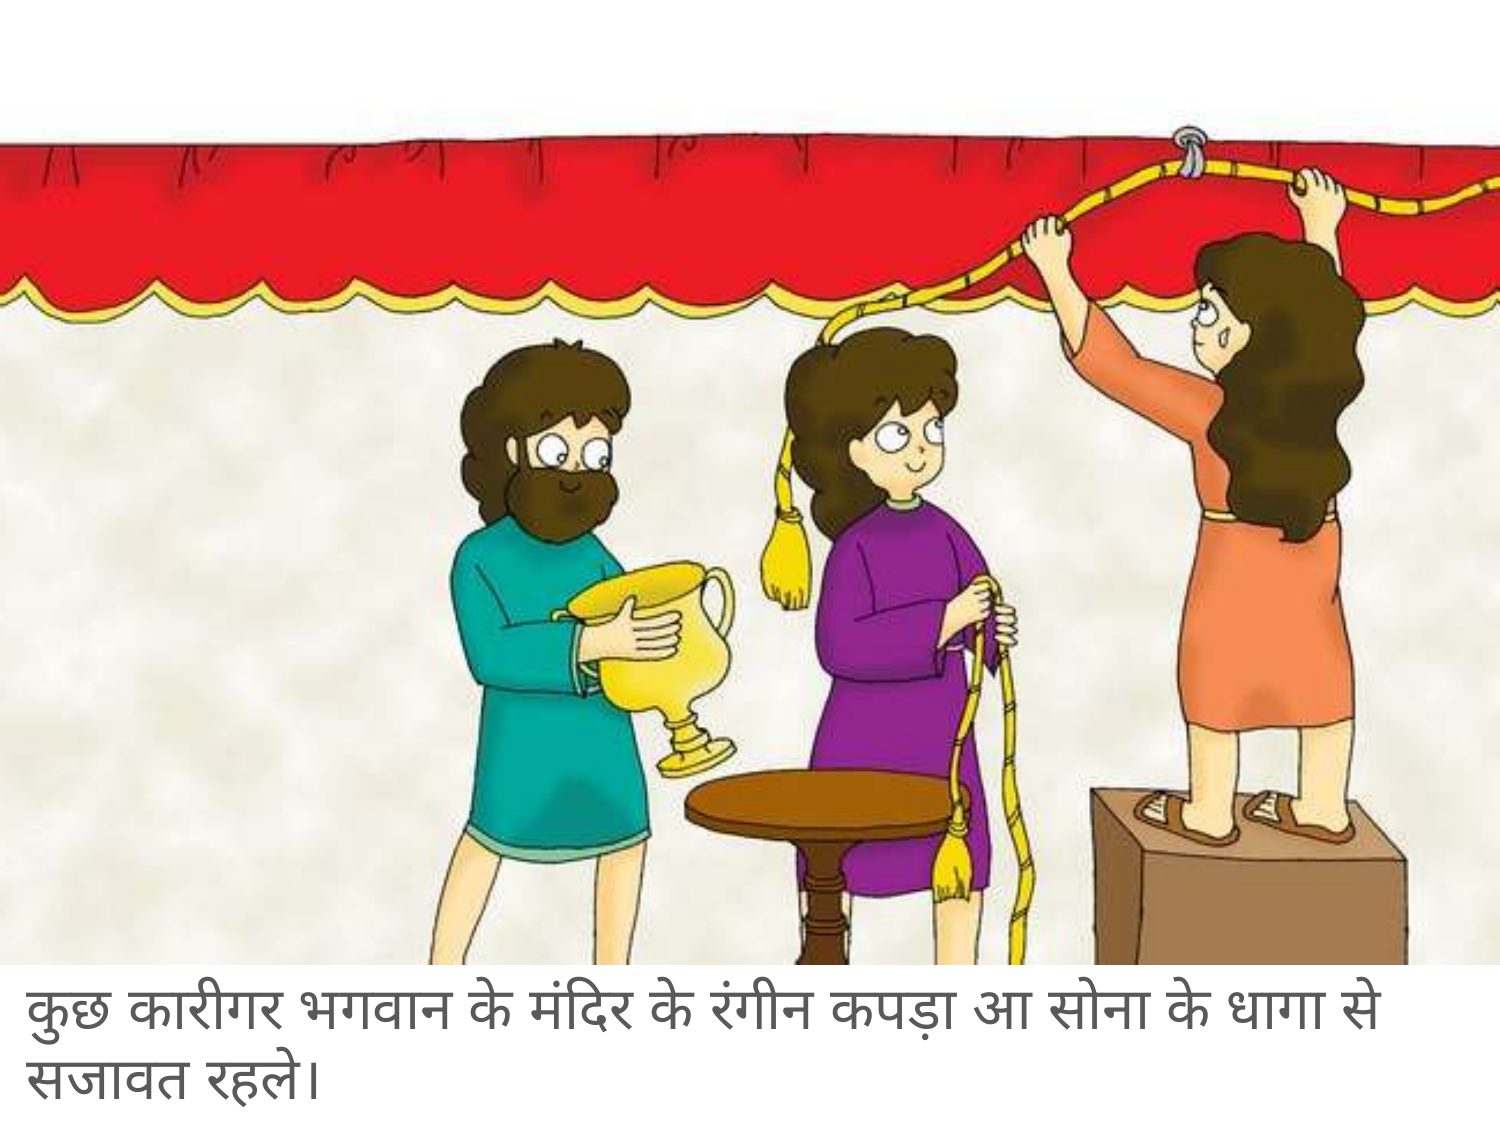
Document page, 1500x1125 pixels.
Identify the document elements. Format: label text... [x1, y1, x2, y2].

text_box कुछ कारीगर भगवान के मंदिर के रंगीन कपड़ा आ सोना के धागा से सजावत रहले। [11, 973, 1498, 1119]
picture [0, 0, 1500, 965]
